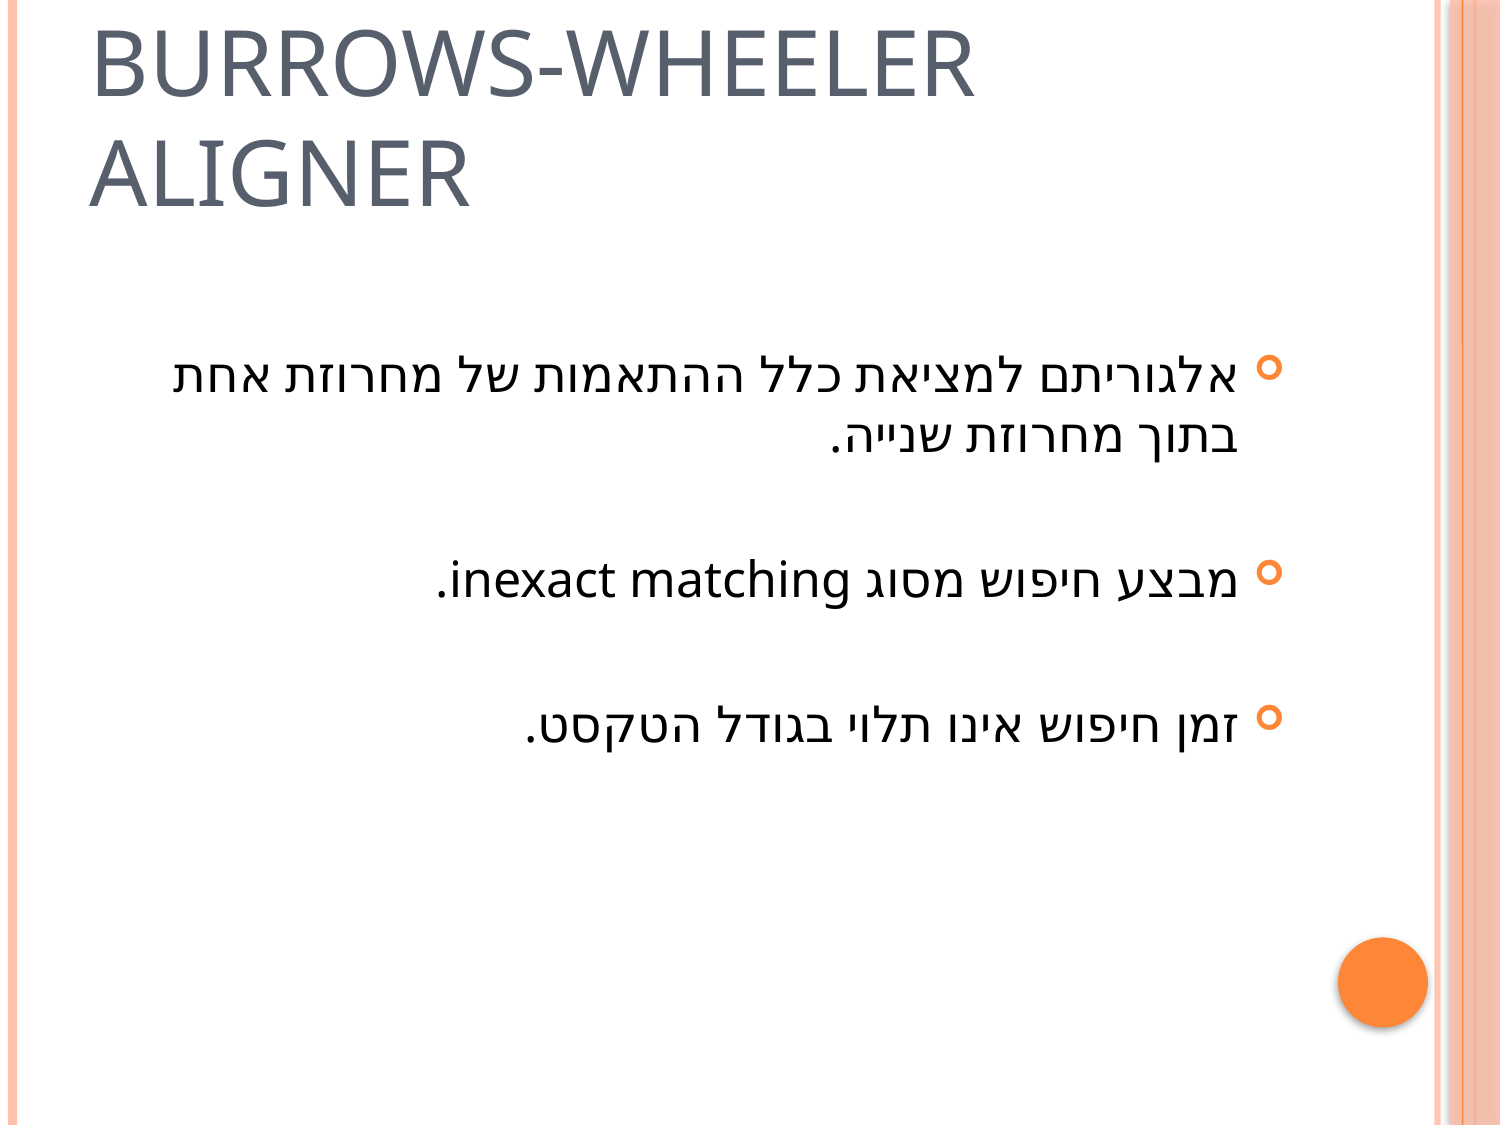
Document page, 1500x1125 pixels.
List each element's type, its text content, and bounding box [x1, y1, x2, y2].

list אלגוריתם למציאת כלל ההתאמות של מחרוזת אחת בתוך מחרוזת שנייה. מבצע חיפוש מסוג inexact matching. זמן חיפוש אינו תלוי בגודל הטקסט. [75, 262, 1300, 1062]
title Burrows-Wheeler Aligner [75, 45, 1300, 233]
